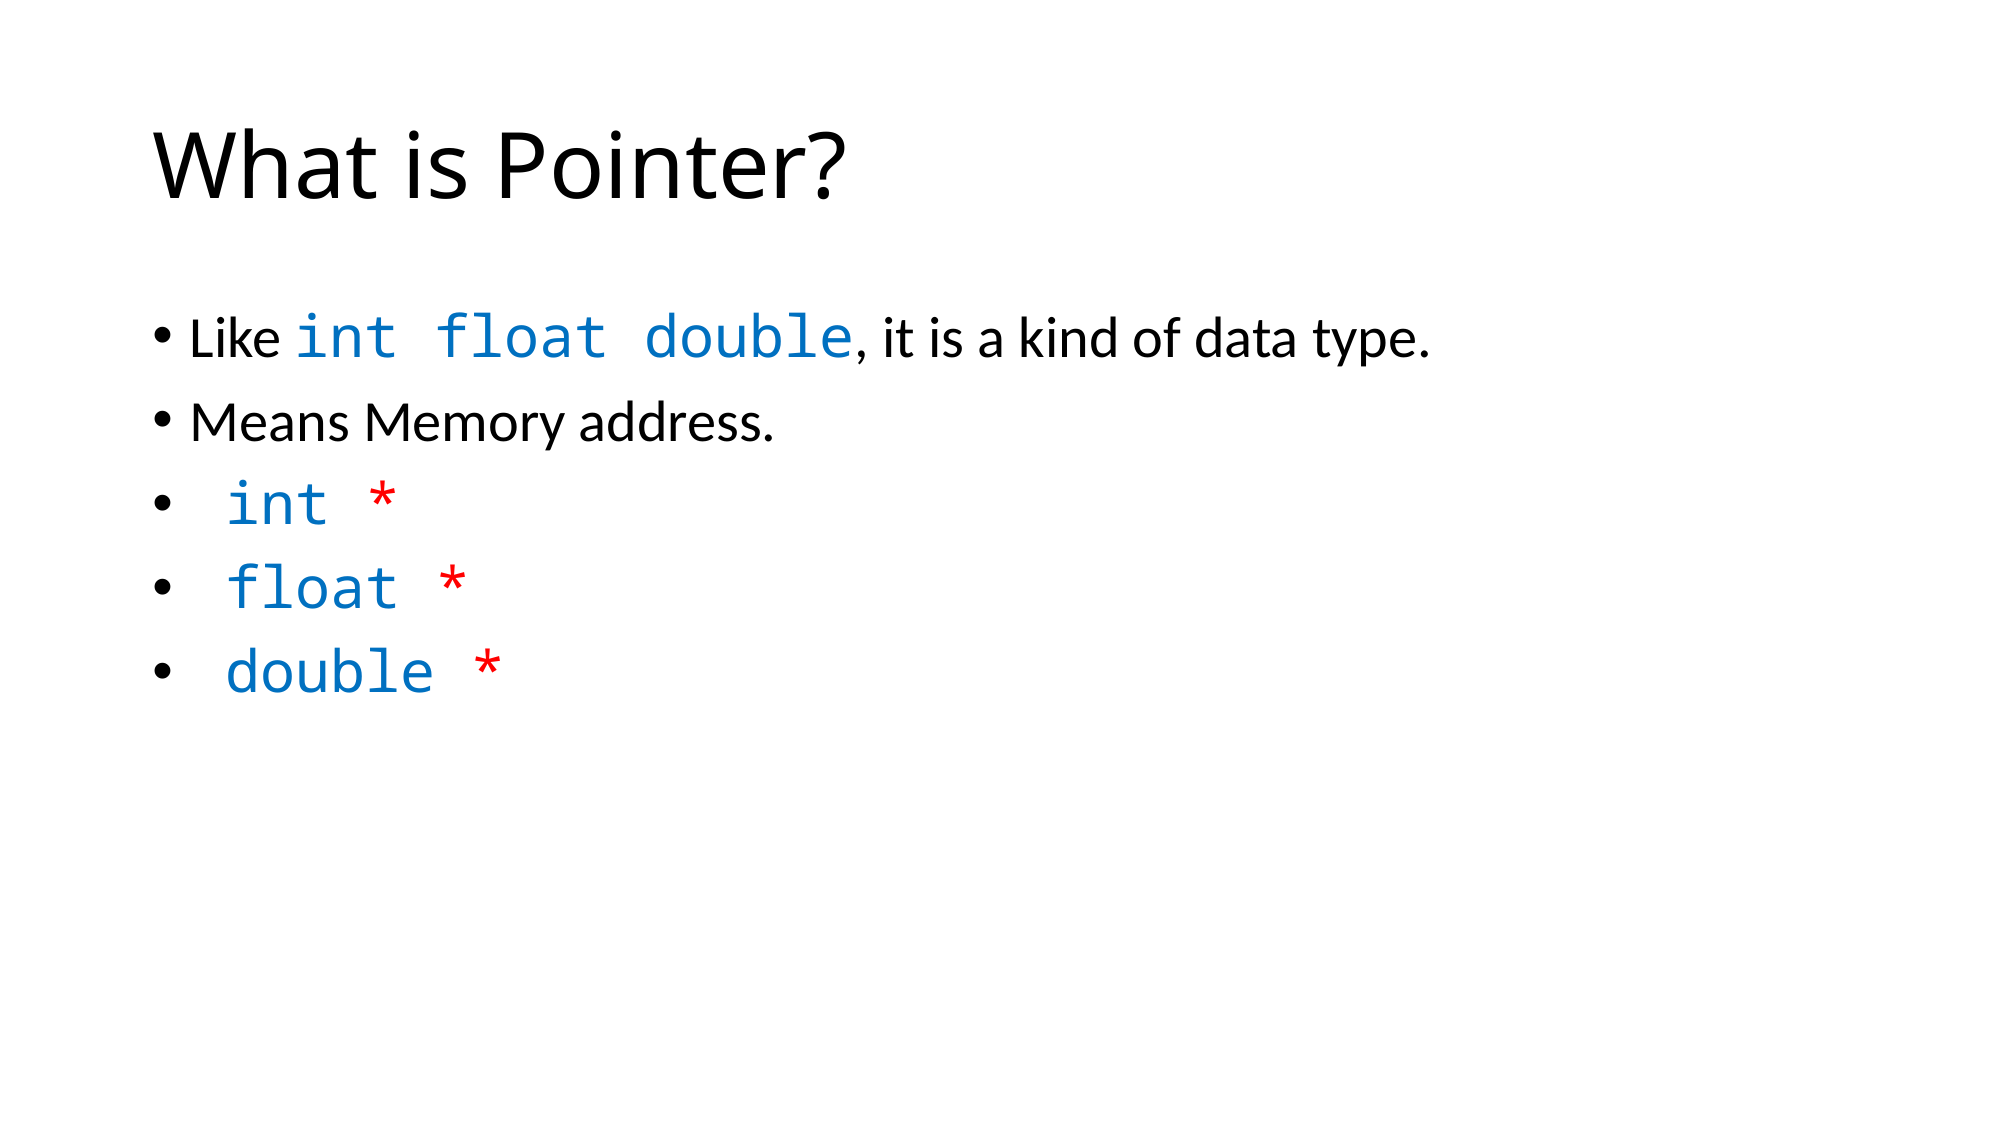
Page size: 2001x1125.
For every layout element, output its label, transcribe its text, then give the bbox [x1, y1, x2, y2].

list Like int float double, it is a kind of data type. Means Memory address. int * float * double * [137, 299, 1863, 1014]
title What is Pointer? [137, 59, 1863, 278]
